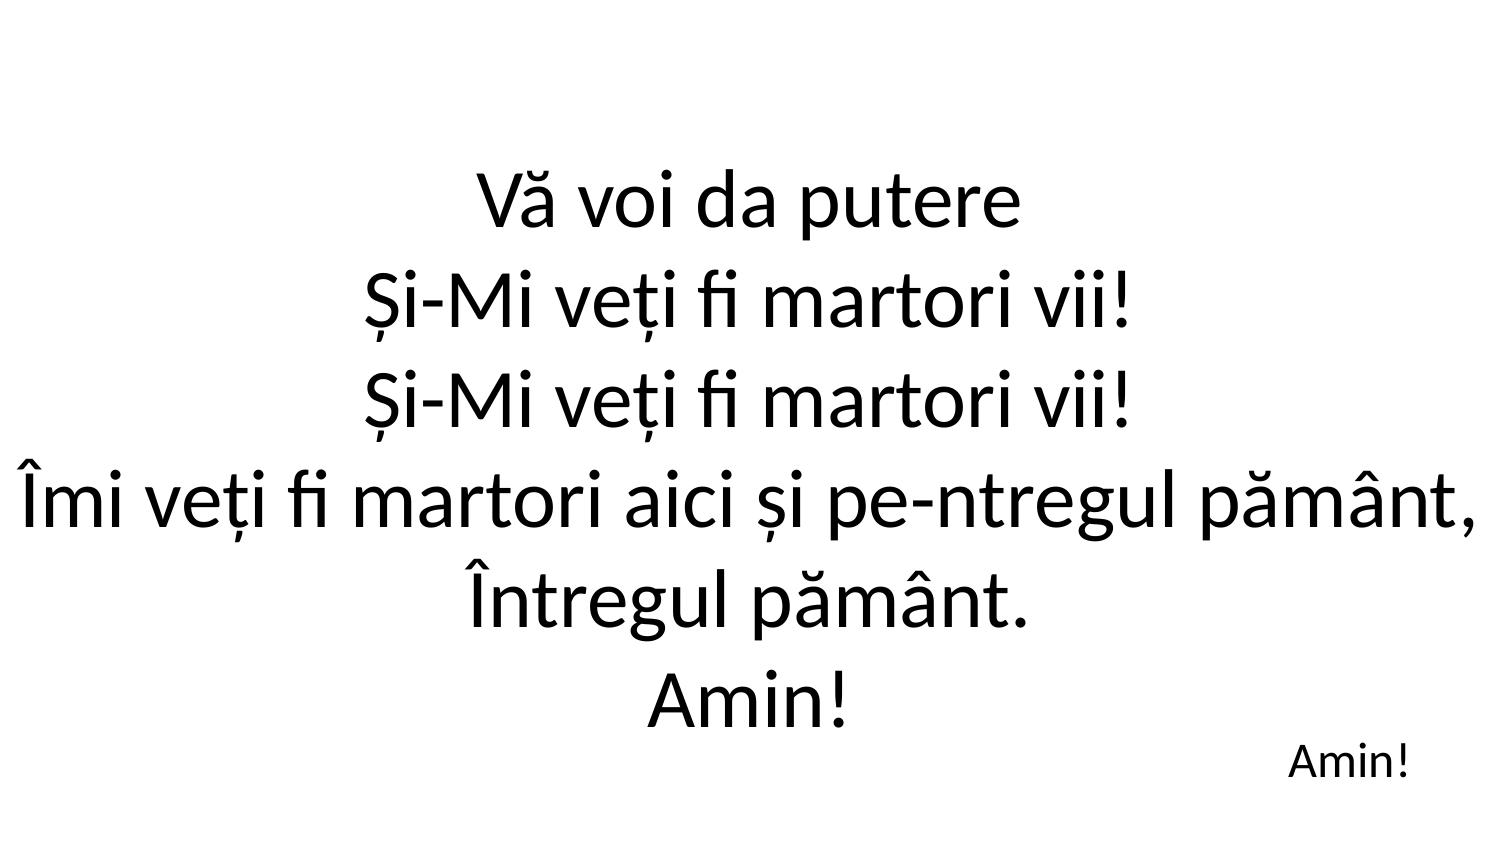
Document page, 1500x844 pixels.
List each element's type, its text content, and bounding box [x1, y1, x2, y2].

text_box Vă voi da putere Și-Mi veți fi martori vii! Și-Mi veți fi martori vii! Îmi veți fi martori aici și pe-ntregul pământ, Întregul pământ. Amin! [4, 92, 1496, 752]
text_box Amin! [1273, 674, 1427, 795]
